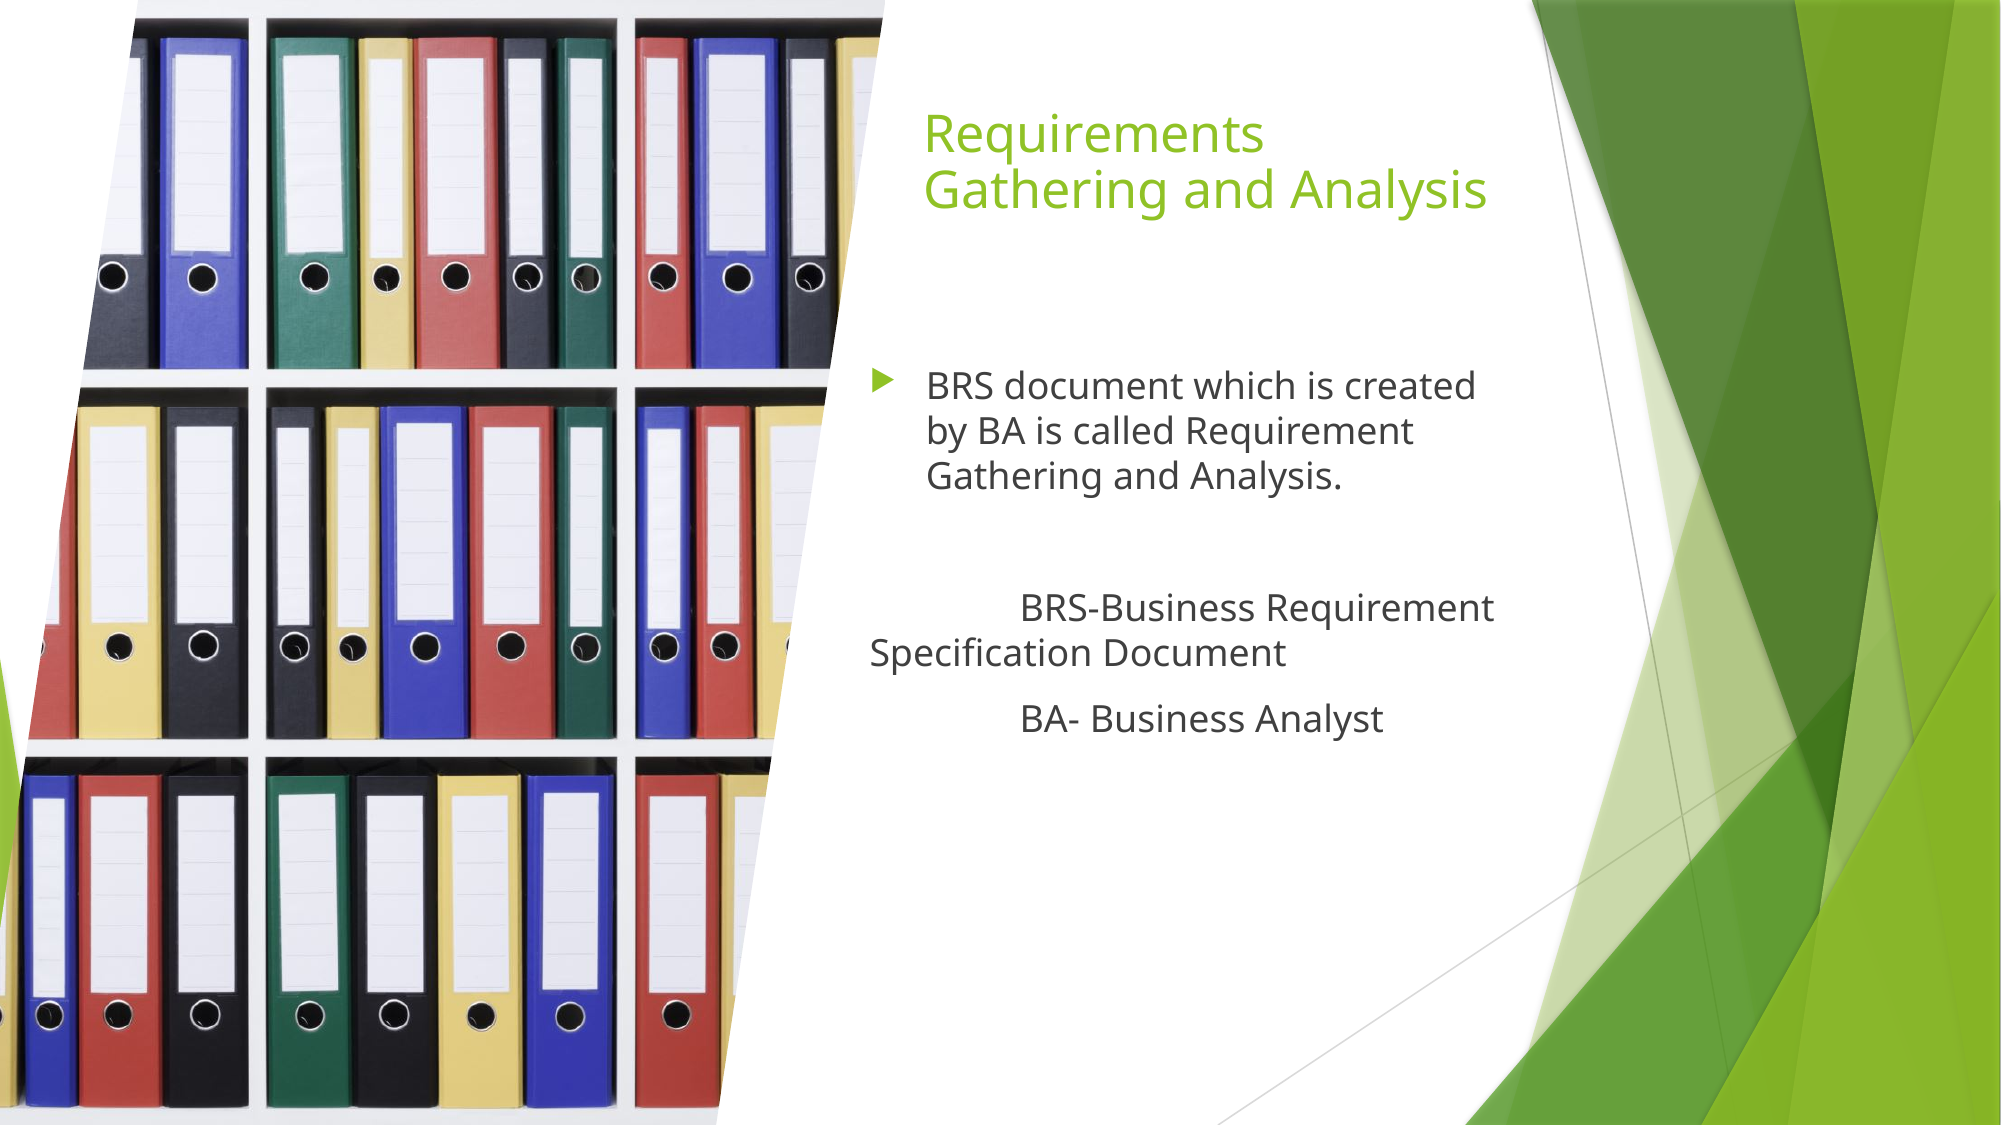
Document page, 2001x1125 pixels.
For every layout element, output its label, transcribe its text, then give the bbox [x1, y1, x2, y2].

title Requirements Gathering and Analysis [908, 99, 1522, 317]
picture [0, 0, 886, 1125]
list BRS document which is created by BA is called Requirement Gathering and Analysis. BRS-Business Requirement Specification Document BA- Business Analyst [890, 354, 1522, 992]
